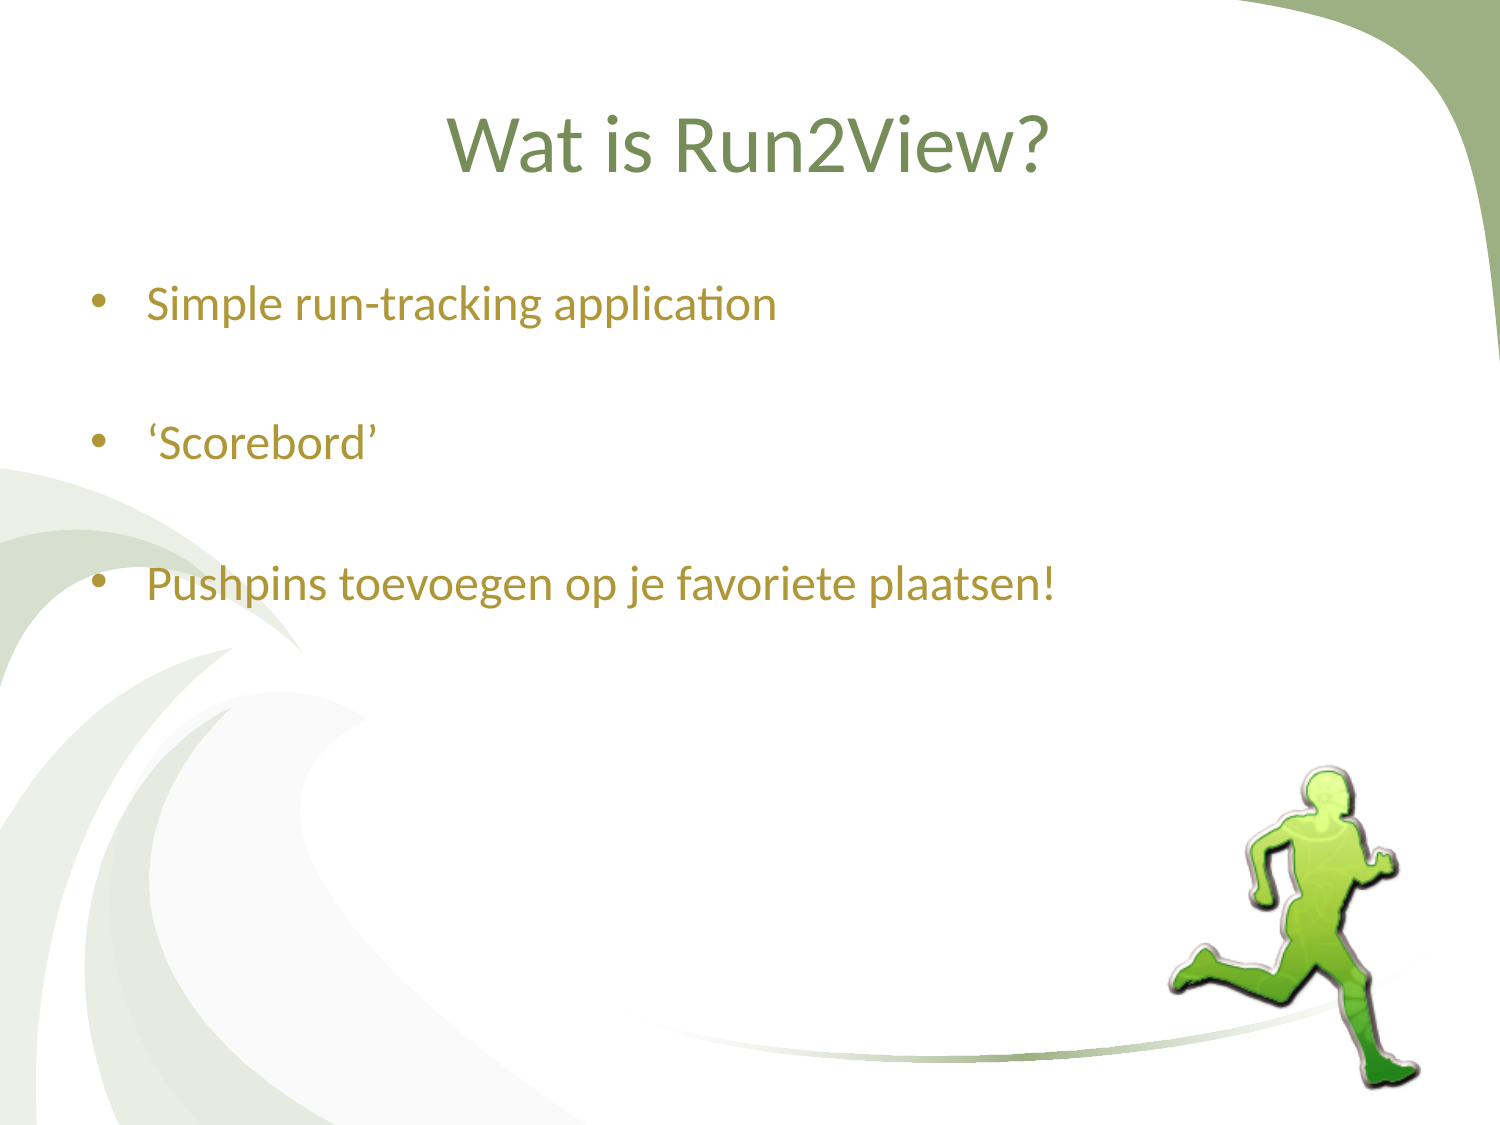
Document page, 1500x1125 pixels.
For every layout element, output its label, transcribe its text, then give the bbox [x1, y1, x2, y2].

list Simple run-tracking application ‘Scorebord’ Pushpins toevoegen op je favoriete plaatsen! [75, 262, 1425, 1005]
title Wat is Run2View? [75, 45, 1425, 233]
picture [1045, 677, 1500, 1125]
